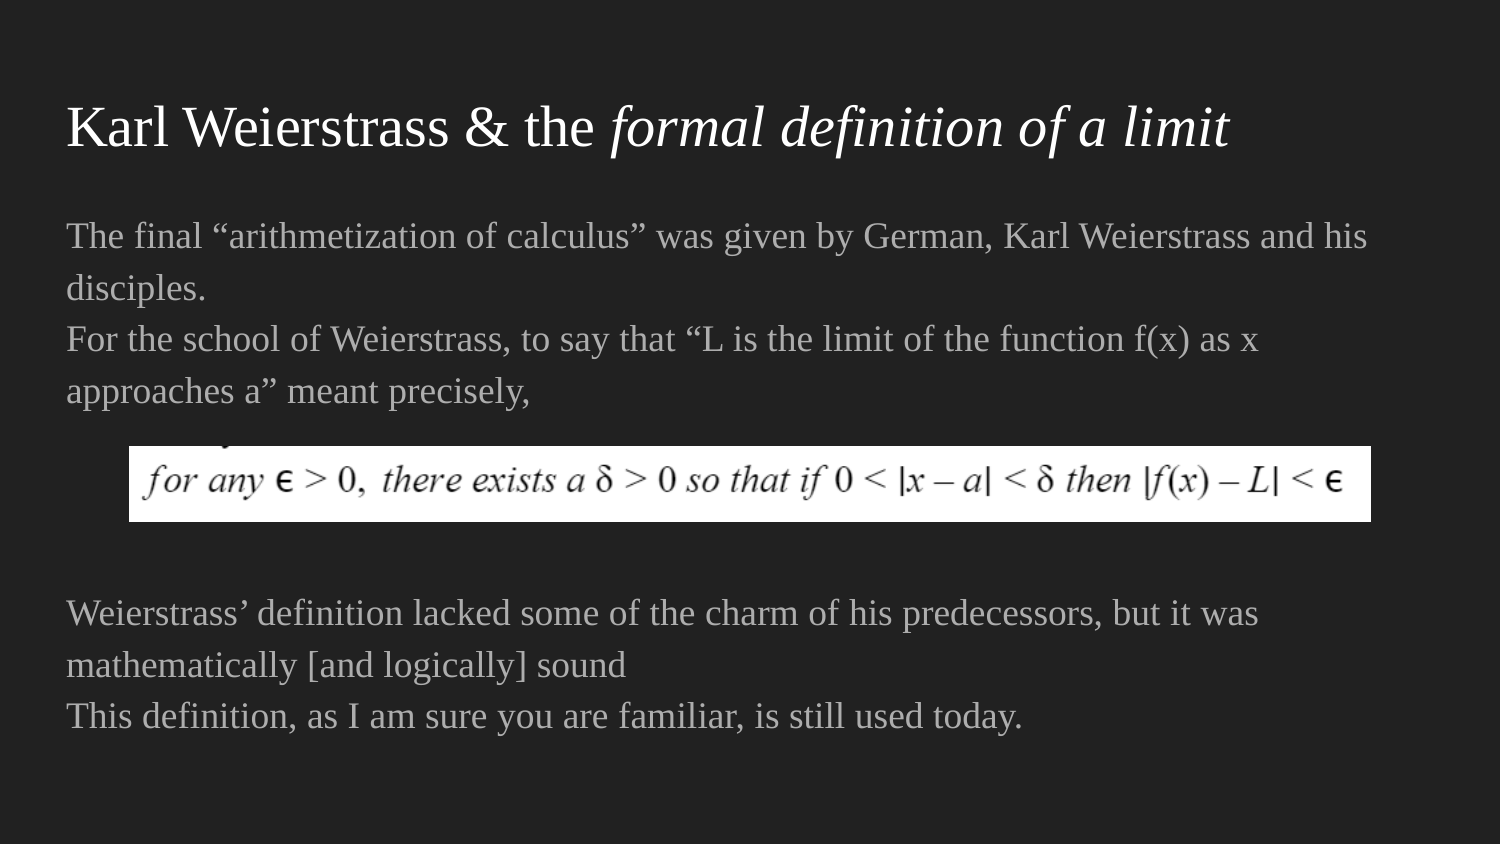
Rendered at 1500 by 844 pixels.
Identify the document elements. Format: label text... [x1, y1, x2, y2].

list The final “arithmetization of calculus” was given by German, Karl Weierstrass and his disciples. For the school of Weierstrass, to say that “L is the limit of the function f(x) as x approaches a” meant precisely, Weierstrass’ definition lacked some of the charm of his predecessors, but it was mathematically [and logically] sound This definition, as I am sure you are familiar, is still used today. [51, 189, 1449, 750]
picture [129, 446, 1371, 522]
title Karl Weierstrass & the formal definition of a limit [51, 72, 1449, 167]
